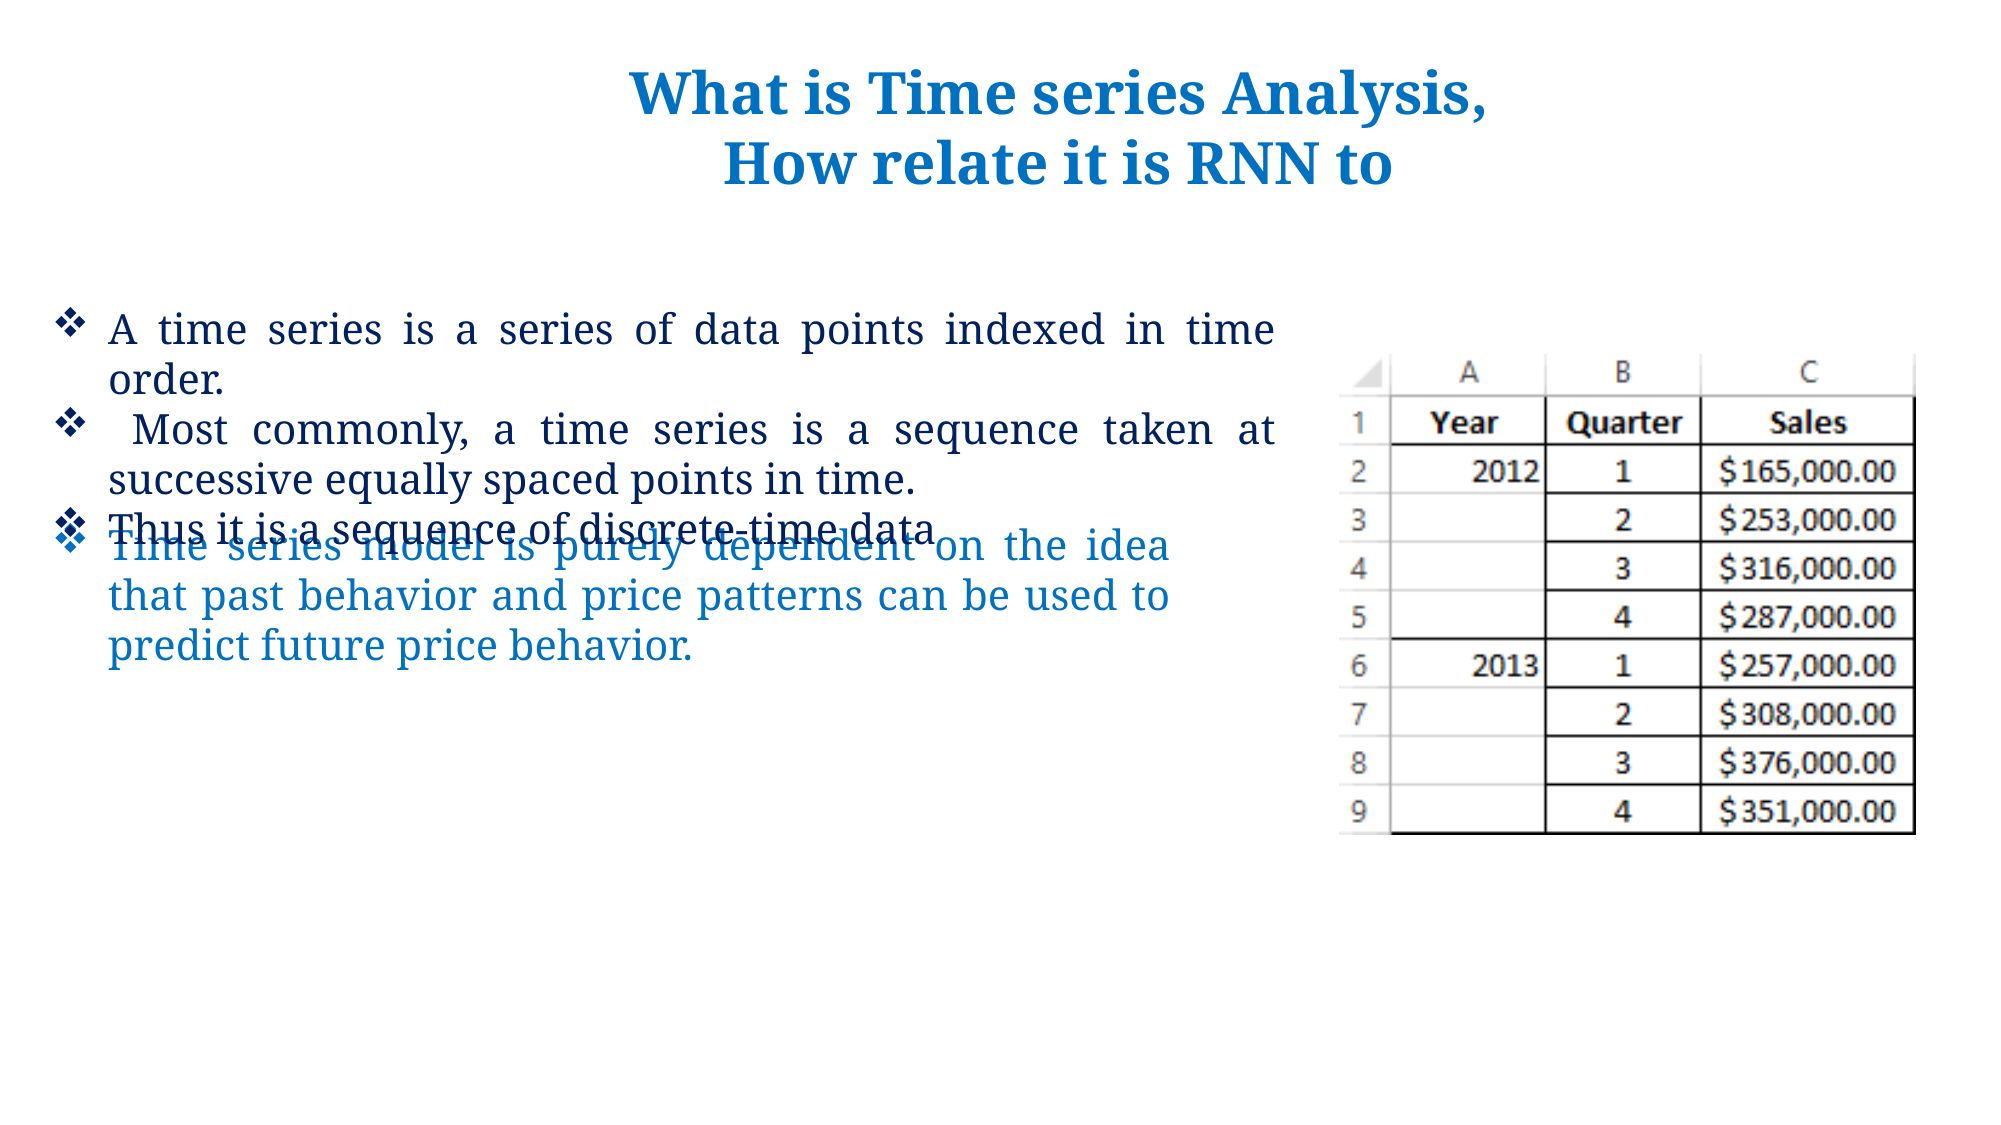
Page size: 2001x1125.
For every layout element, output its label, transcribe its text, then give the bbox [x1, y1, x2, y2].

text_box Time series model is purely dependent on the idea that past behavior and price patterns can be used to predict future price behavior. [37, 561, 1186, 676]
text_box A time series is a series of data points indexed in time order. Most commonly, a time series is a sequence taken at successive equally spaced points in time. Thus it is a sequence of discrete-time data [37, 295, 1291, 561]
picture [1339, 354, 1916, 835]
text_box What is Time series Analysis, How relate it is RNN to [579, 49, 1540, 204]
